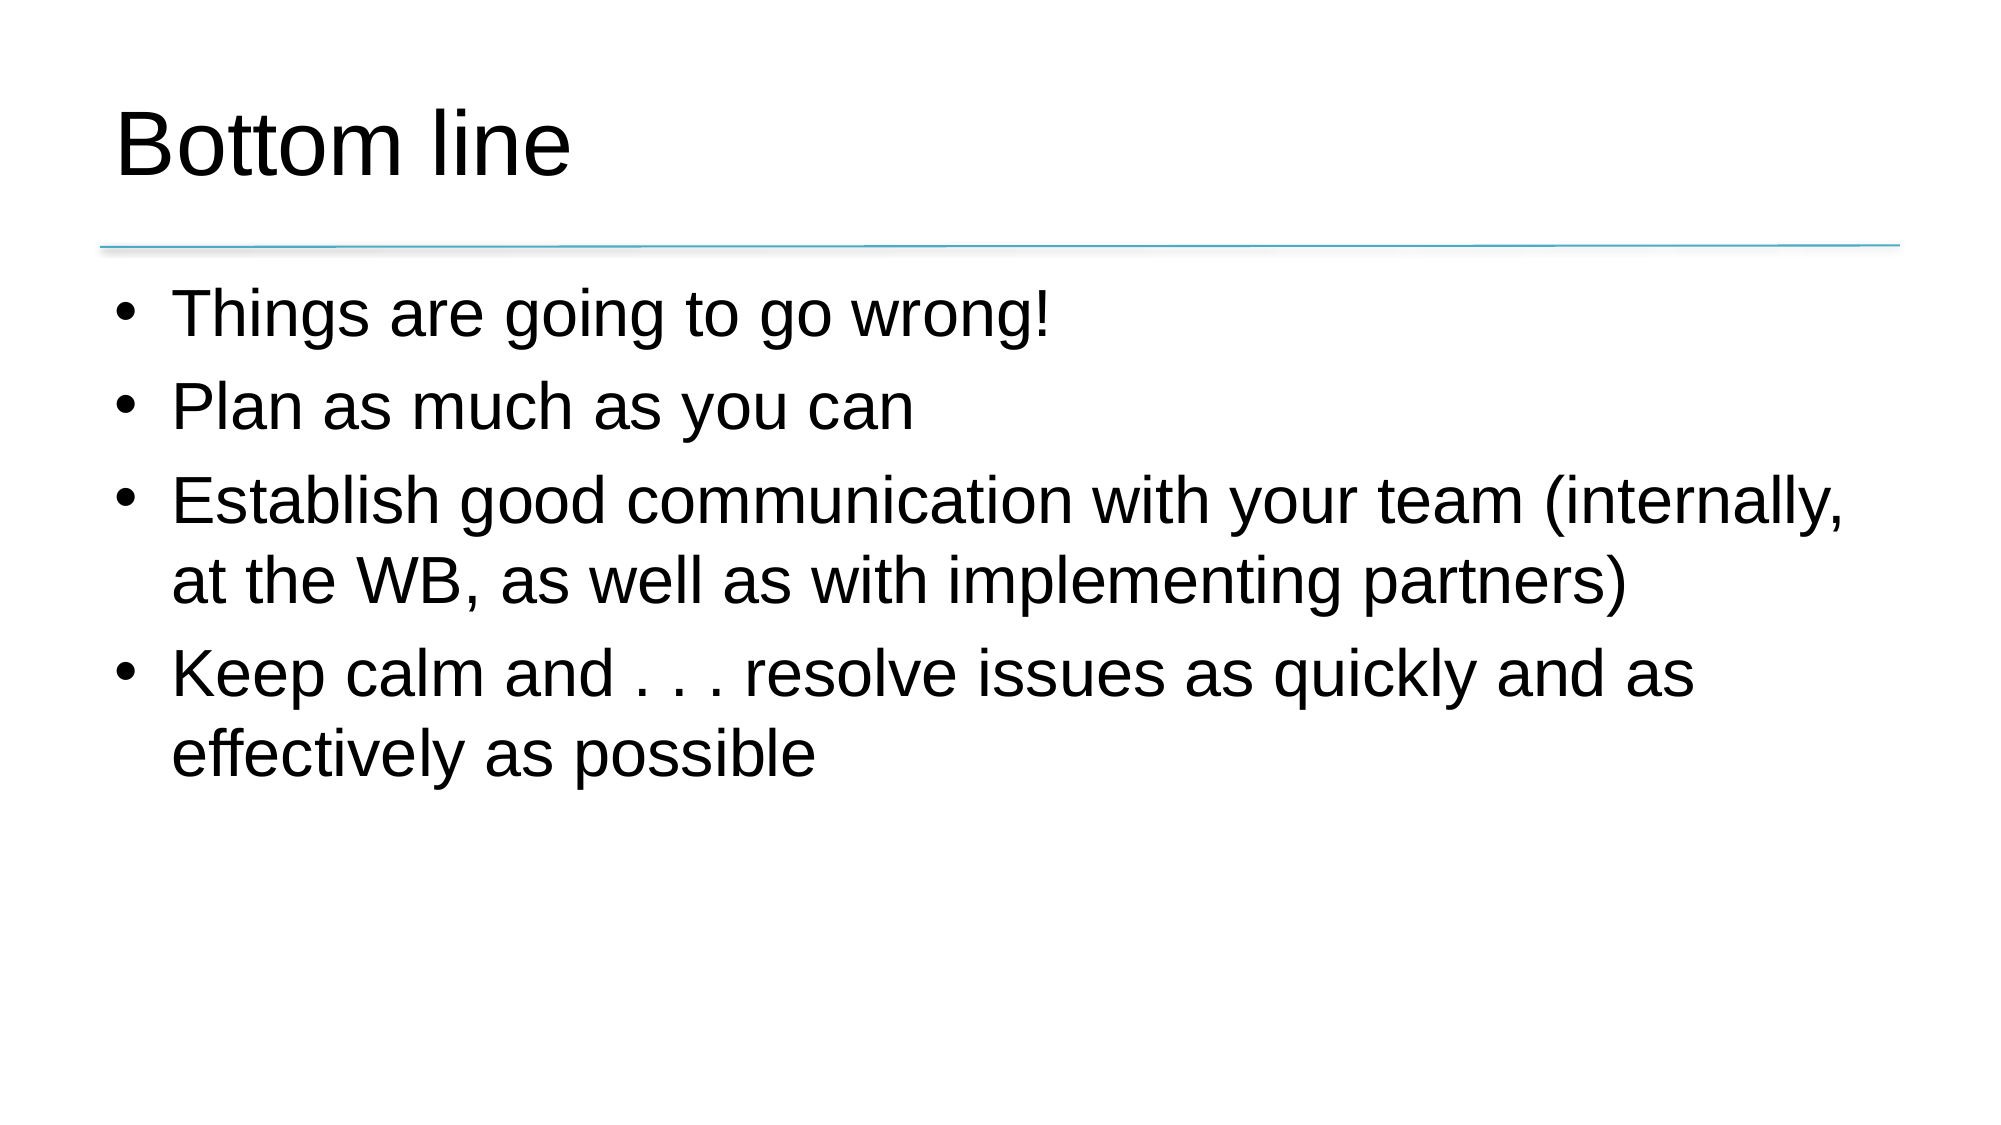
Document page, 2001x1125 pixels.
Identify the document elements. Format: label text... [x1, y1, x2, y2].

list Things are going to go wrong! Plan as much as you can Establish good communication with your team (internally, at the WB, as well as with implementing partners) Keep calm and . . . resolve issues as quickly and as effectively as possible [99, 262, 1900, 1034]
title Bottom line [99, 45, 1900, 233]
